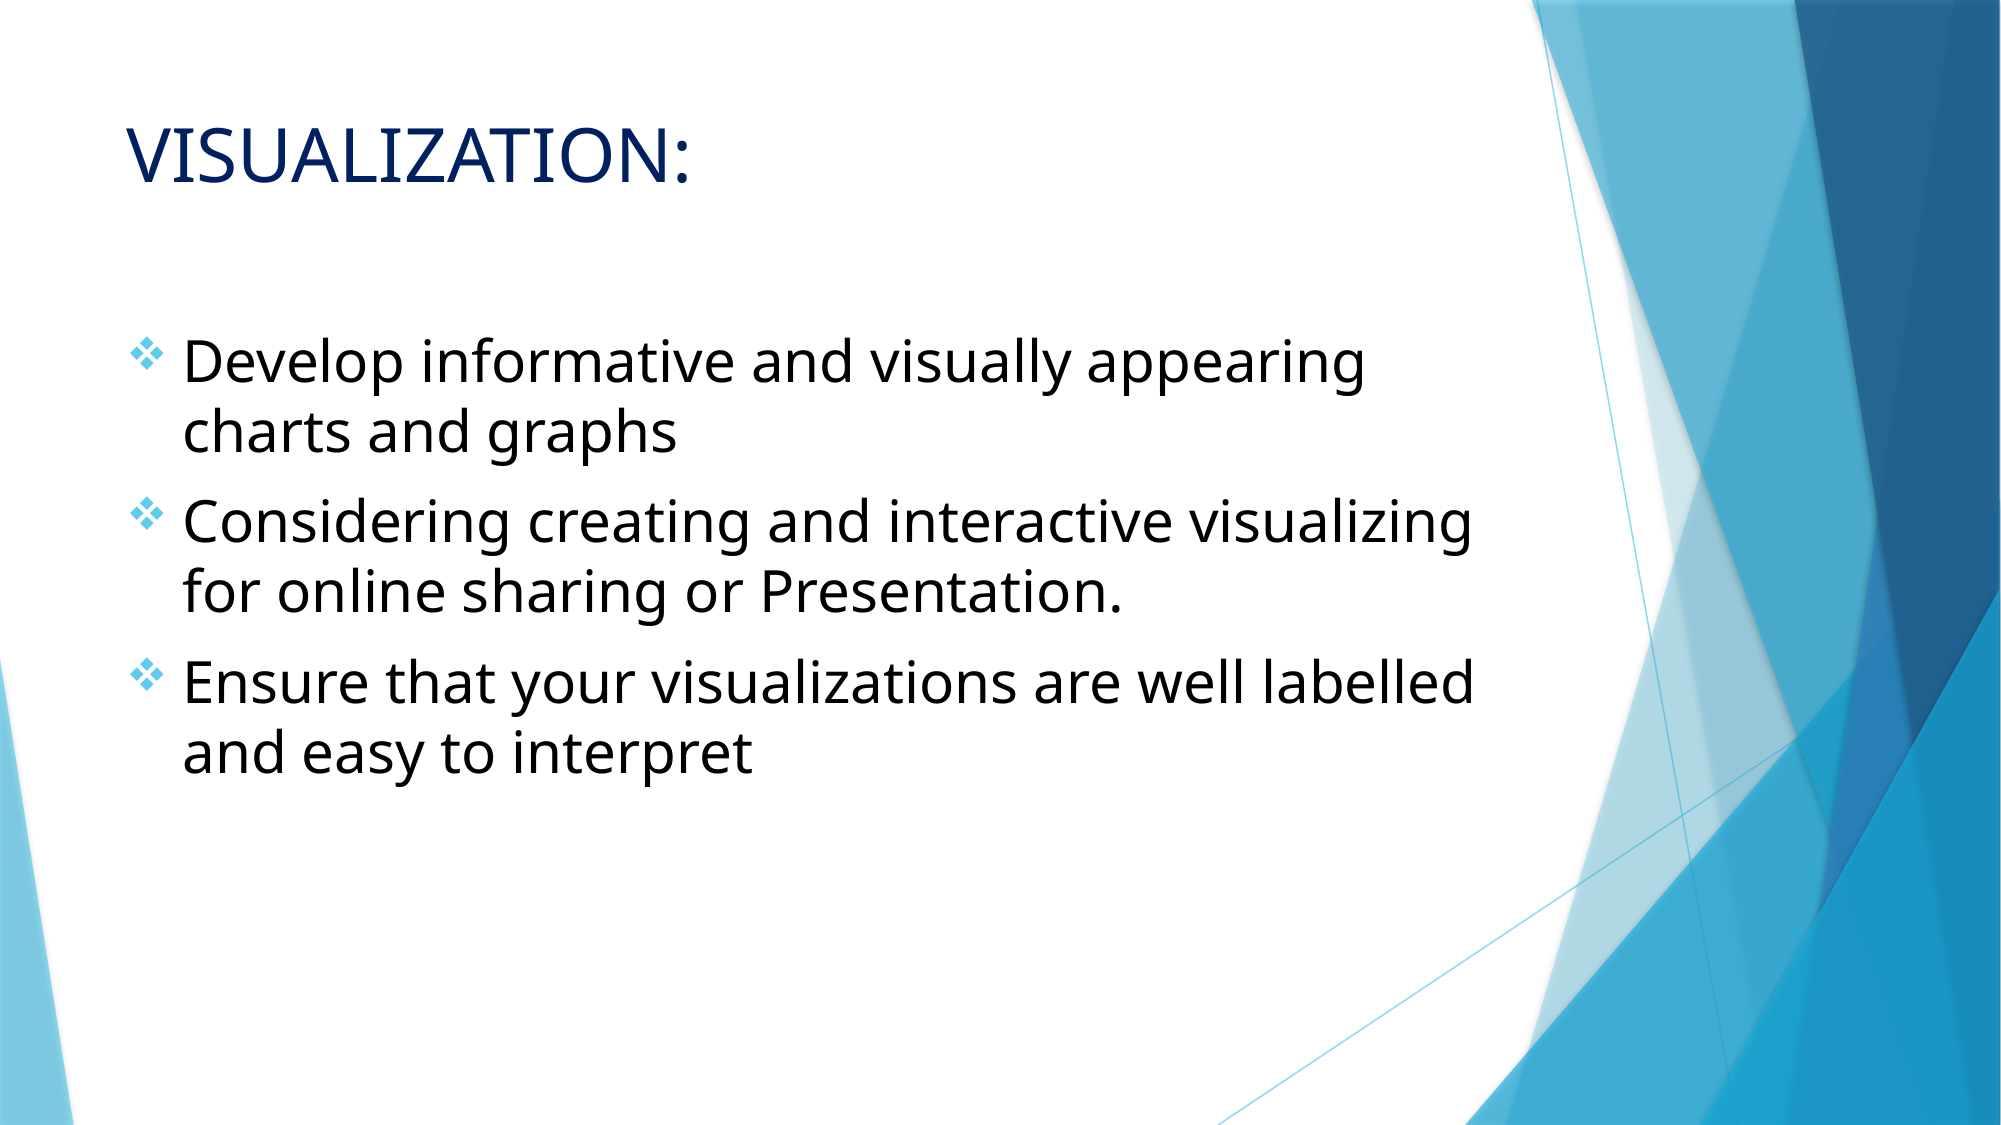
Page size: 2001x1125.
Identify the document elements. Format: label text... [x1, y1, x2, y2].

title VISUALIZATION: [111, 99, 1522, 316]
list Develop informative and visually appearing charts and graphs Considering creating and interactive visualizing for online sharing or Presentation. Ensure that your visualizations are well labelled and easy to interpret [111, 316, 1522, 991]
